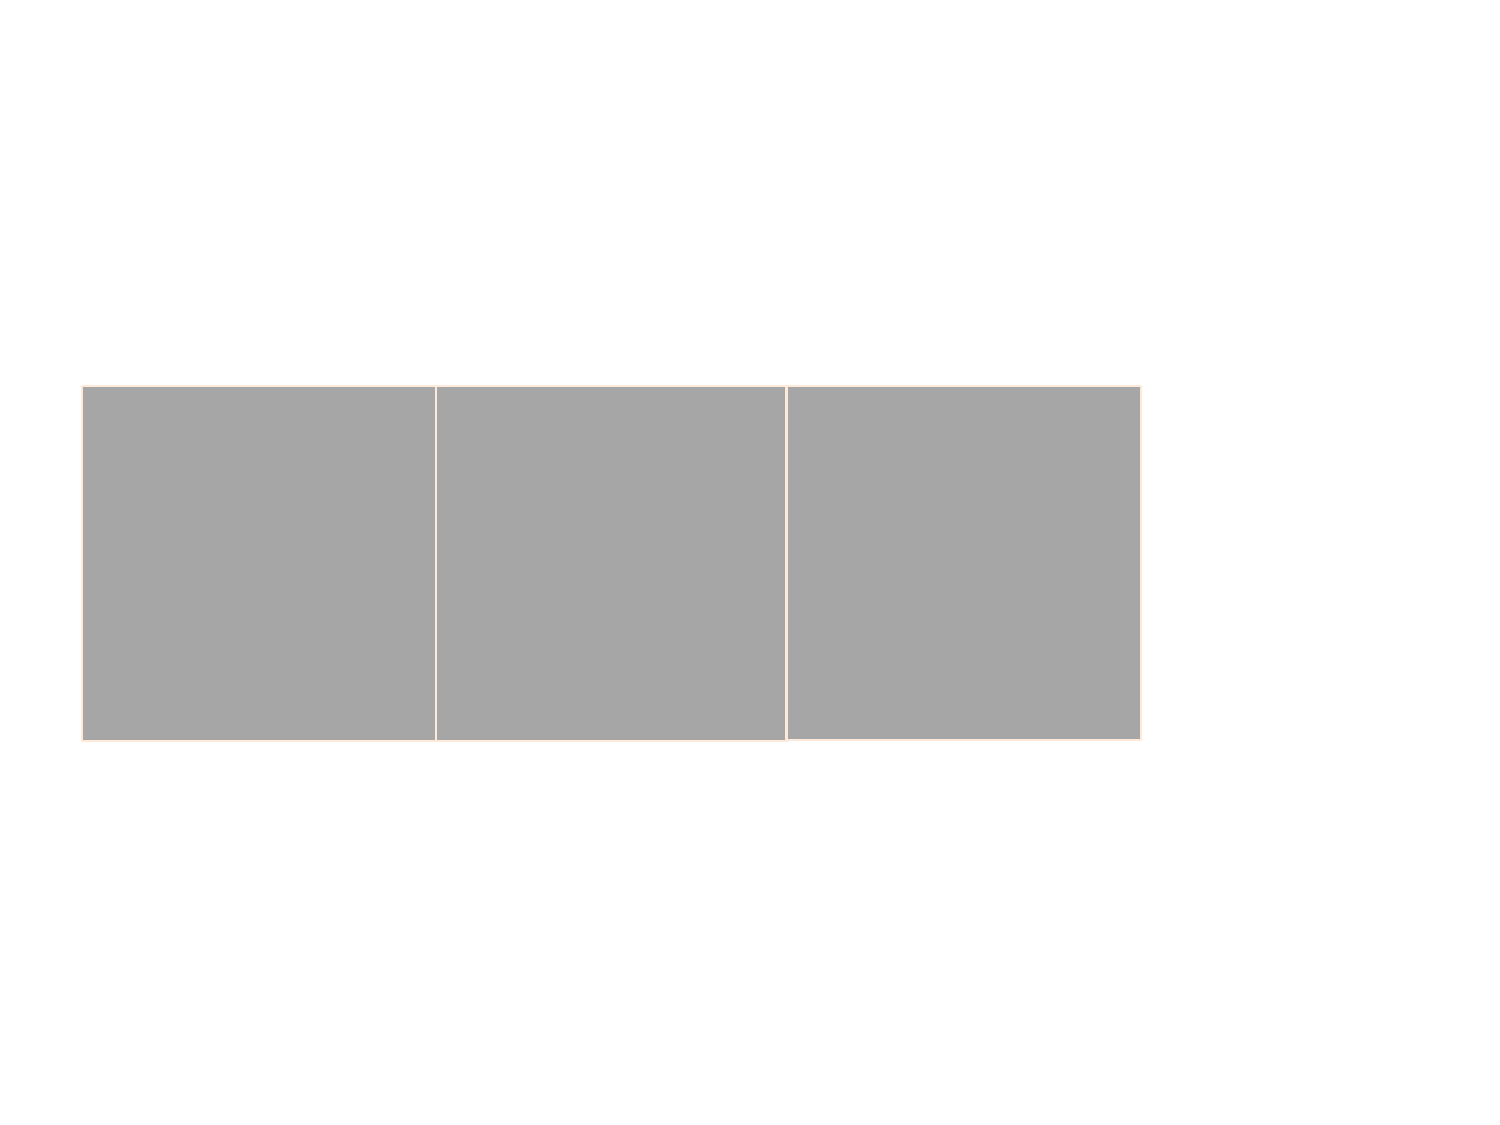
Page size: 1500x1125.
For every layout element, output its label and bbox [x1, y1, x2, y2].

text_box [80, 384, 438, 743]
text_box [438, 384, 790, 743]
text_box [784, 384, 1143, 742]
